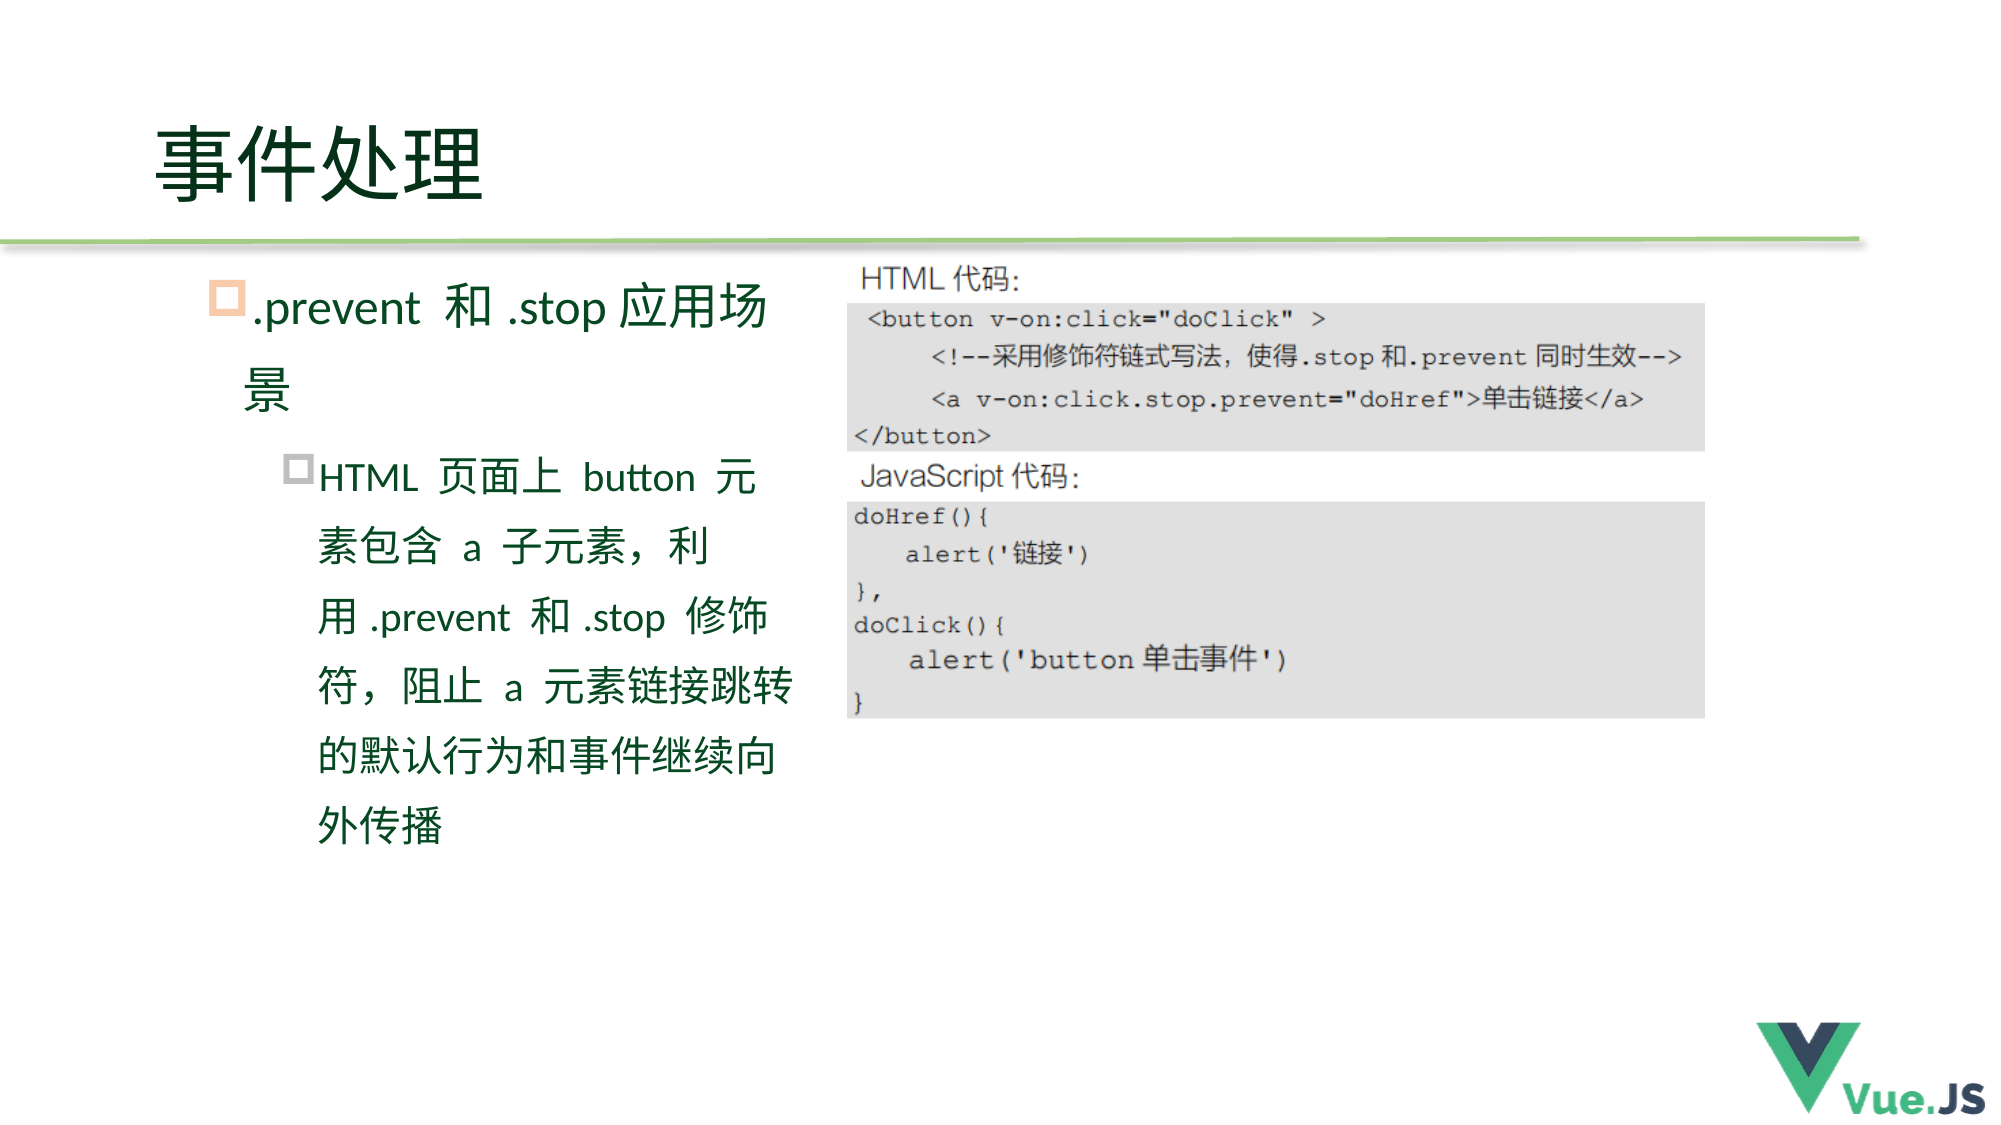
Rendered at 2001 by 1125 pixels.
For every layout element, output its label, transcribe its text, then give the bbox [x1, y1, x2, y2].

list .prevent 和.stop应用场景 HTML 页面上 button 元素包含 a 子元素，利用.prevent 和.stop 修饰符，阻止 a 元素链接跳转的默认行为和事件继续向外传播 [115, 243, 813, 1005]
picture [847, 257, 1705, 722]
title 事件处理 [137, 59, 1863, 278]
picture [1748, 1010, 2000, 1125]
